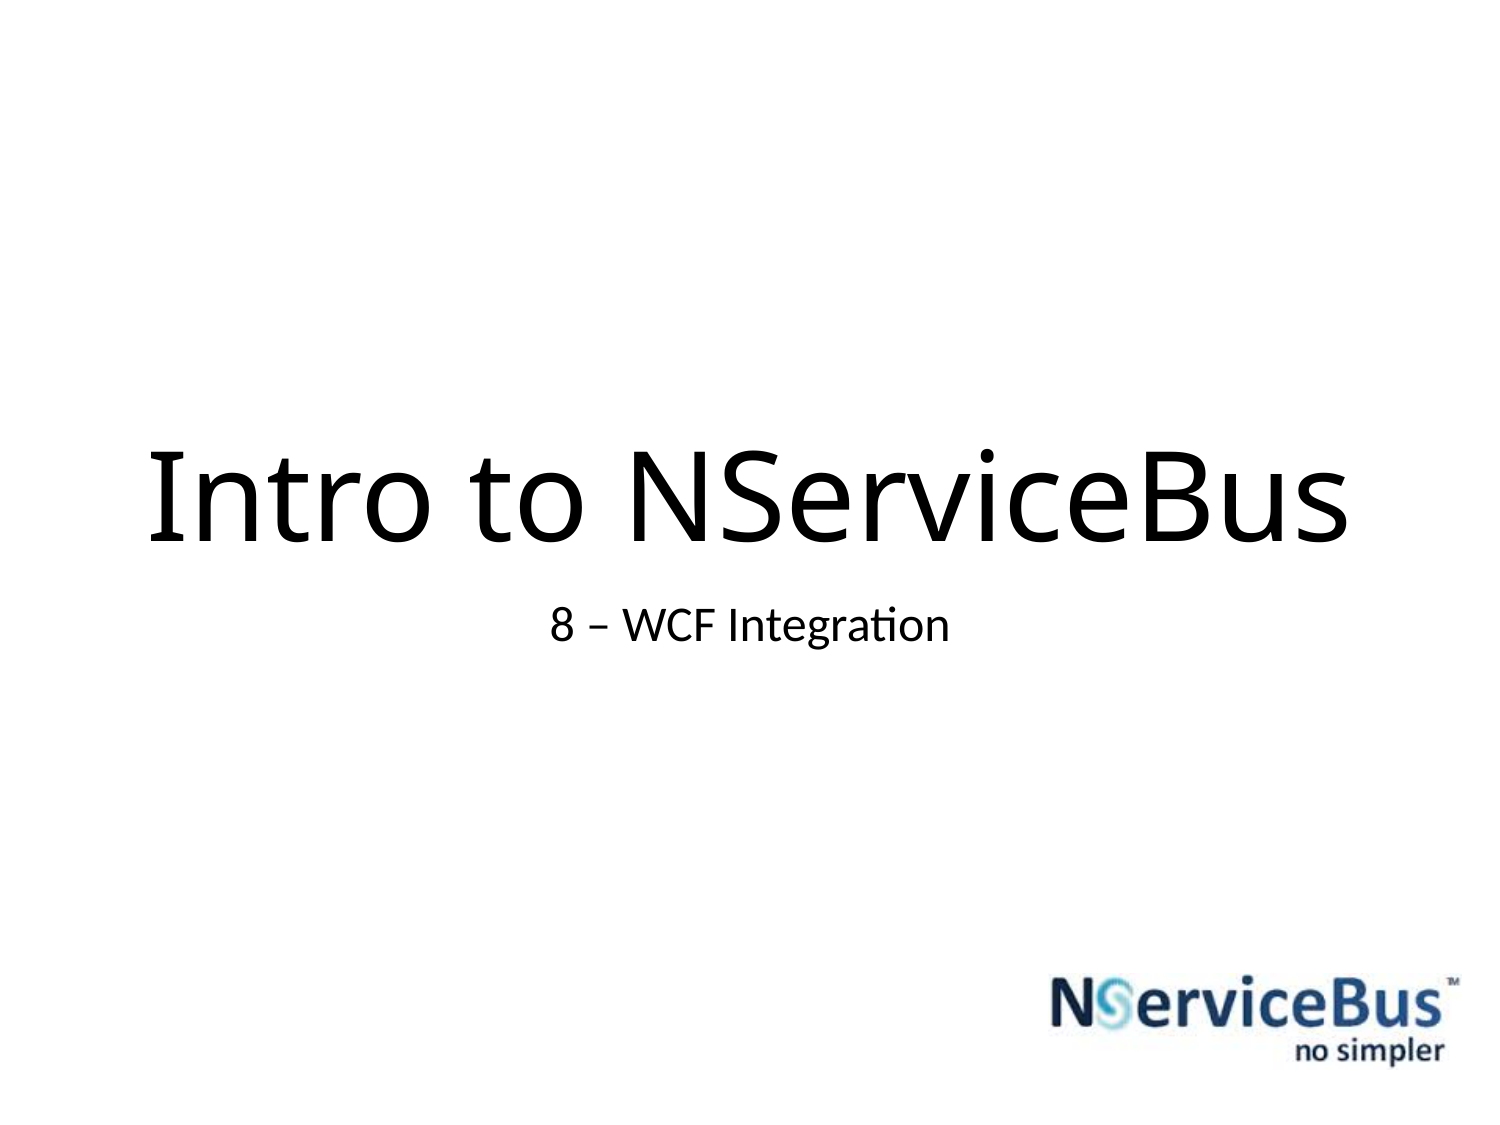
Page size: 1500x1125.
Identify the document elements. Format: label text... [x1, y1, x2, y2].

picture [1048, 973, 1462, 1070]
title Intro to NServiceBus [112, 184, 1388, 576]
subtitle 8 – WCF Integration [187, 590, 1313, 863]
